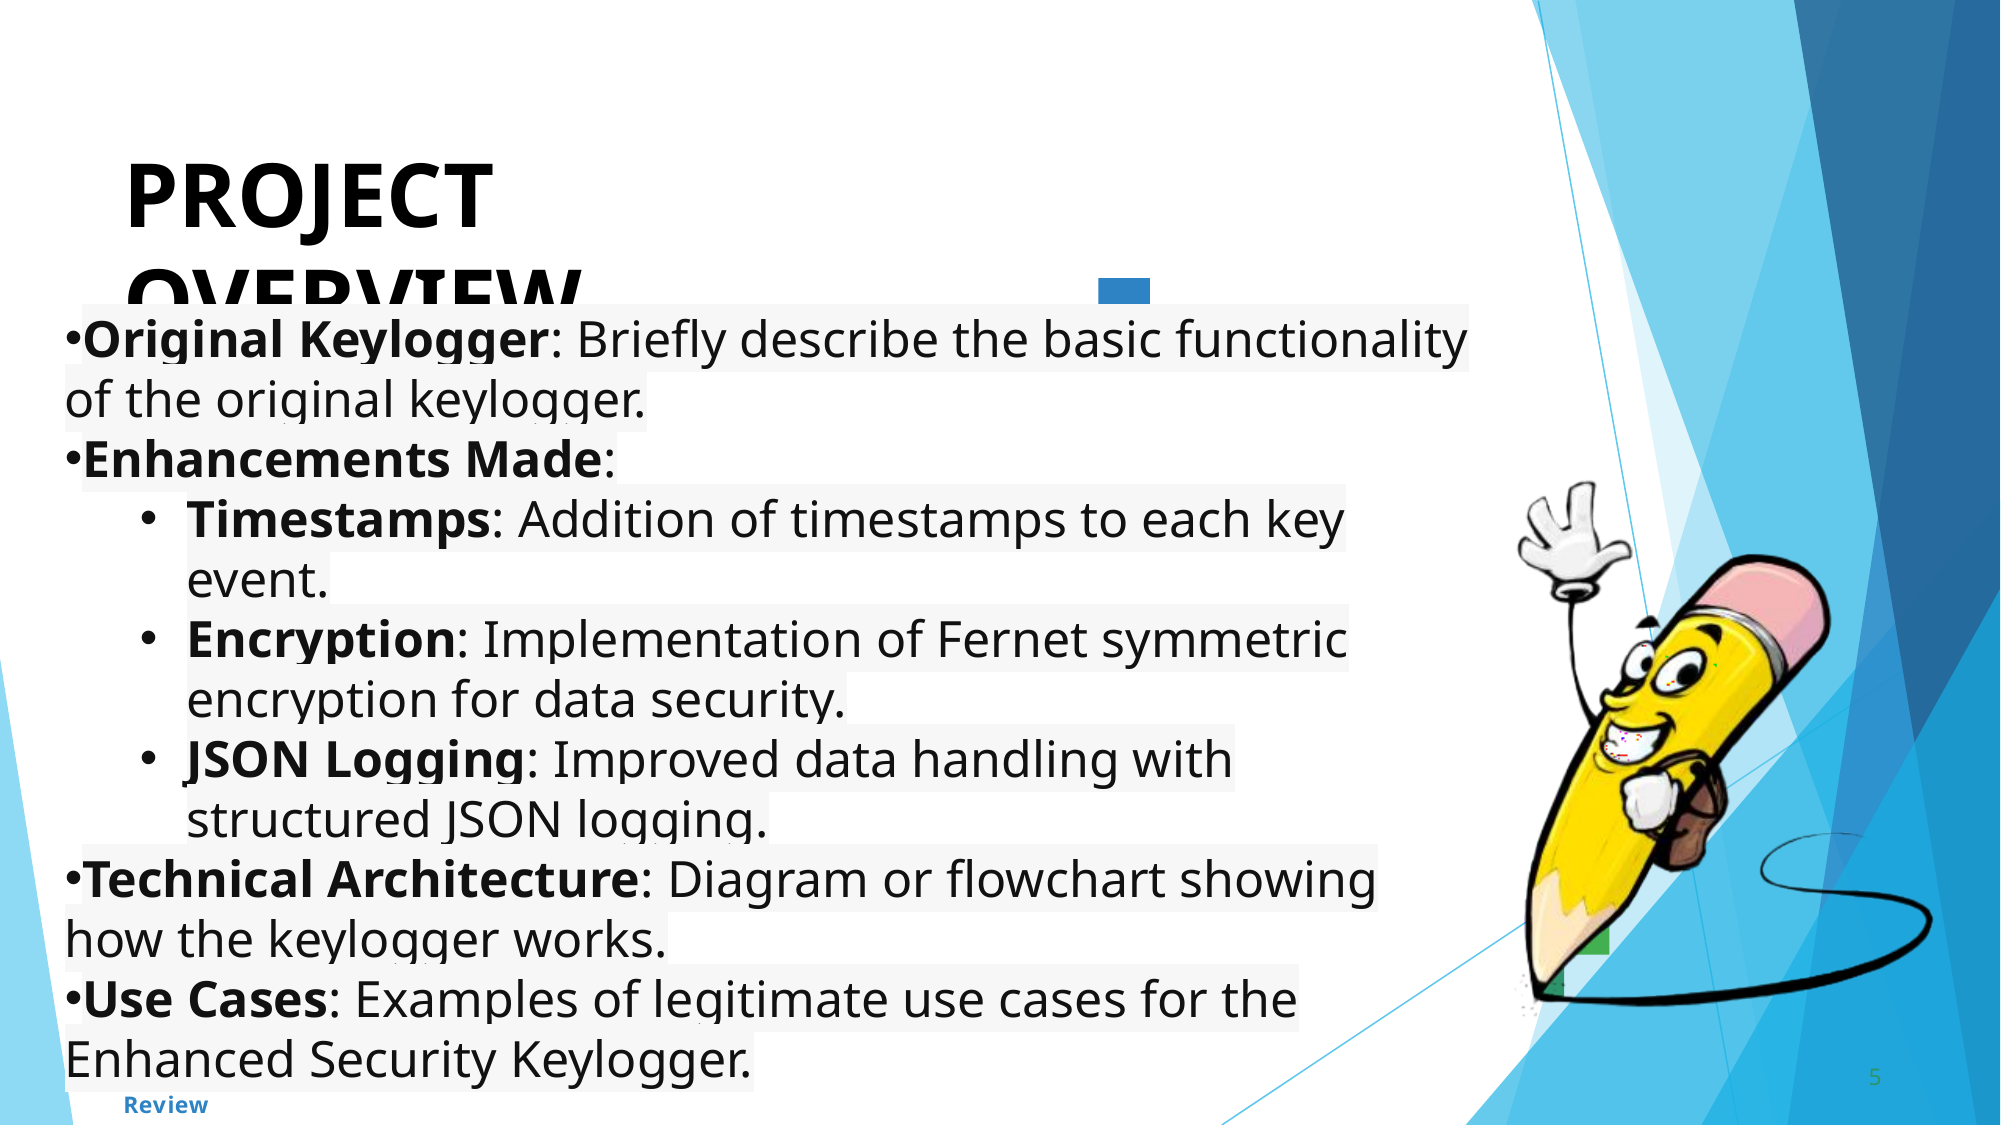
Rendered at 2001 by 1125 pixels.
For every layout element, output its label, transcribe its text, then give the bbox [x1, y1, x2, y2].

text_box 3/21/2024 Annual Review [121, 1103, 417, 1118]
text_box Original Keylogger: Briefly describe the basic functionality of the original keylogger. Enhancements Made: Timestamps: Addition of timestamps to each key event. Encryption: Implementation of Fernet symmetric encryption for data security. JSON Logging: Improved data handling with structured JSON logging. Technical Architecture: Diagram or flowchart showing how the keylogger works. Use Cases: Examples of legitimate use cases for the Enhanced Security Keylogger. [50, 299, 1502, 1095]
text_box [1420, 434, 2000, 1060]
slide_number 5 [1862, 1068, 1888, 1125]
picture [110, 1060, 463, 1094]
text_box [1098, 278, 1150, 299]
title PROJECT OVERVIEW [121, 136, 985, 299]
